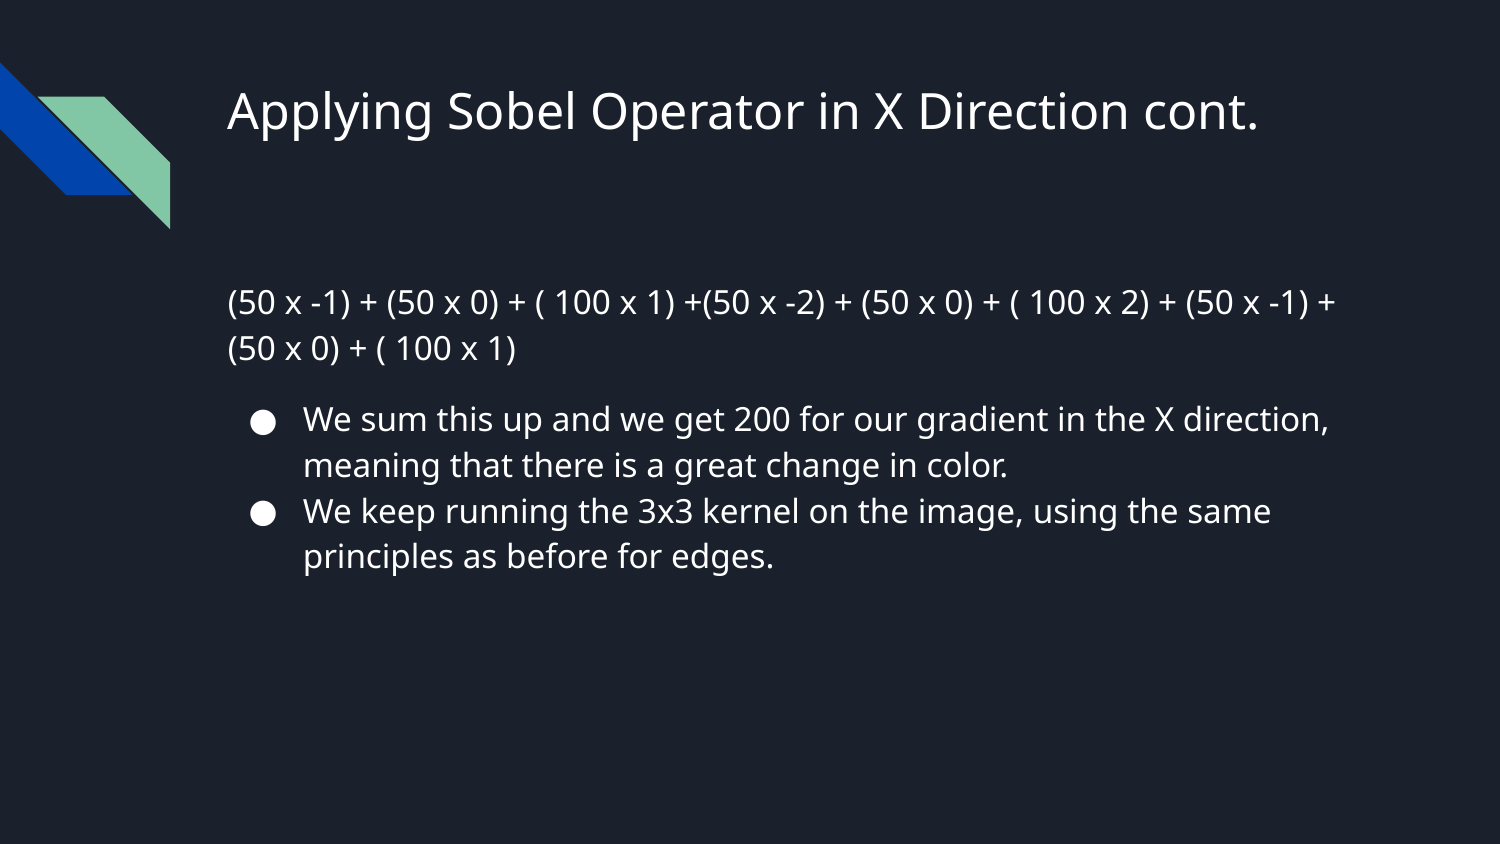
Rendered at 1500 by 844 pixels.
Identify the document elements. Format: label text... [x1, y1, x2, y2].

list (50 x -1) + (50 x 0) + ( 100 x 1) +(50 x -2) + (50 x 0) + ( 100 x 2) + (50 x -1) + (50 x 0) + ( 100 x 1) We sum this up and we get 200 for our gradient in the X direction, meaning that there is a great change in color. We keep running the 3x3 kernel on the image, using the same principles as before for edges. [212, 260, 1368, 739]
title Applying Sobel Operator in X Direction cont. [212, 64, 1368, 215]
